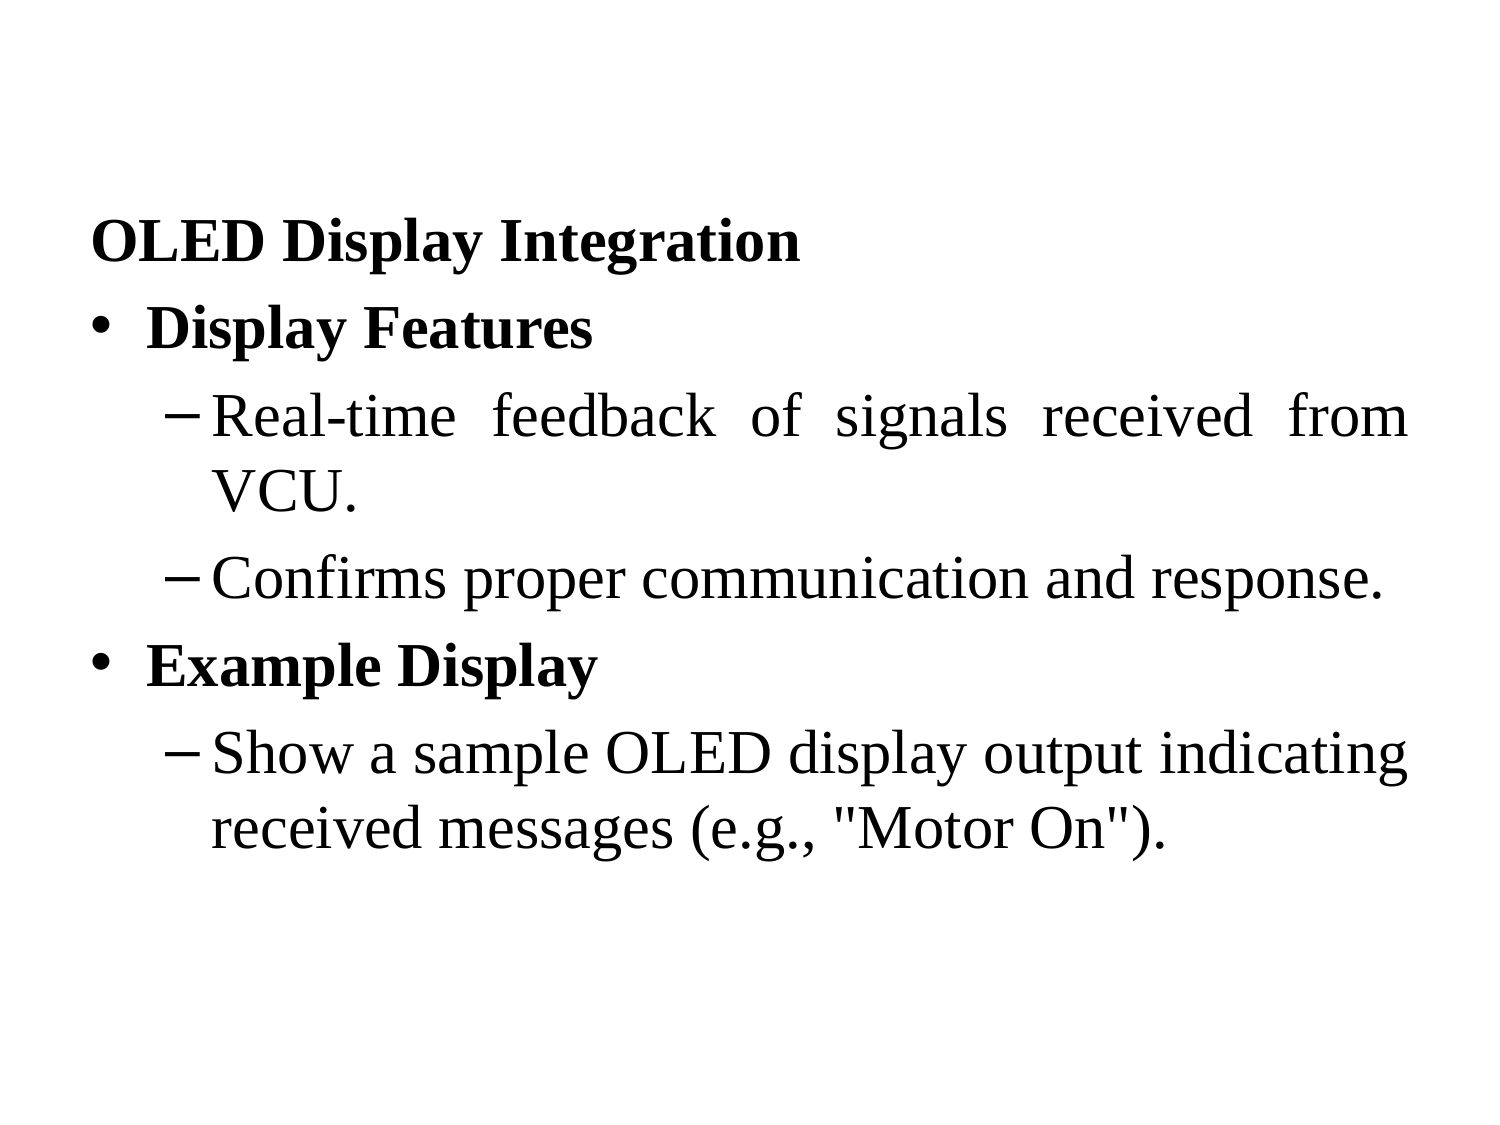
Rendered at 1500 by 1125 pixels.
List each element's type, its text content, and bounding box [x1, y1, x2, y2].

list OLED Display Integration Display Features Real-time feedback of signals received from VCU. Confirms proper communication and response. Example Display Show a sample OLED display output indicating received messages (e.g., "Motor On"). [75, 191, 1425, 934]
